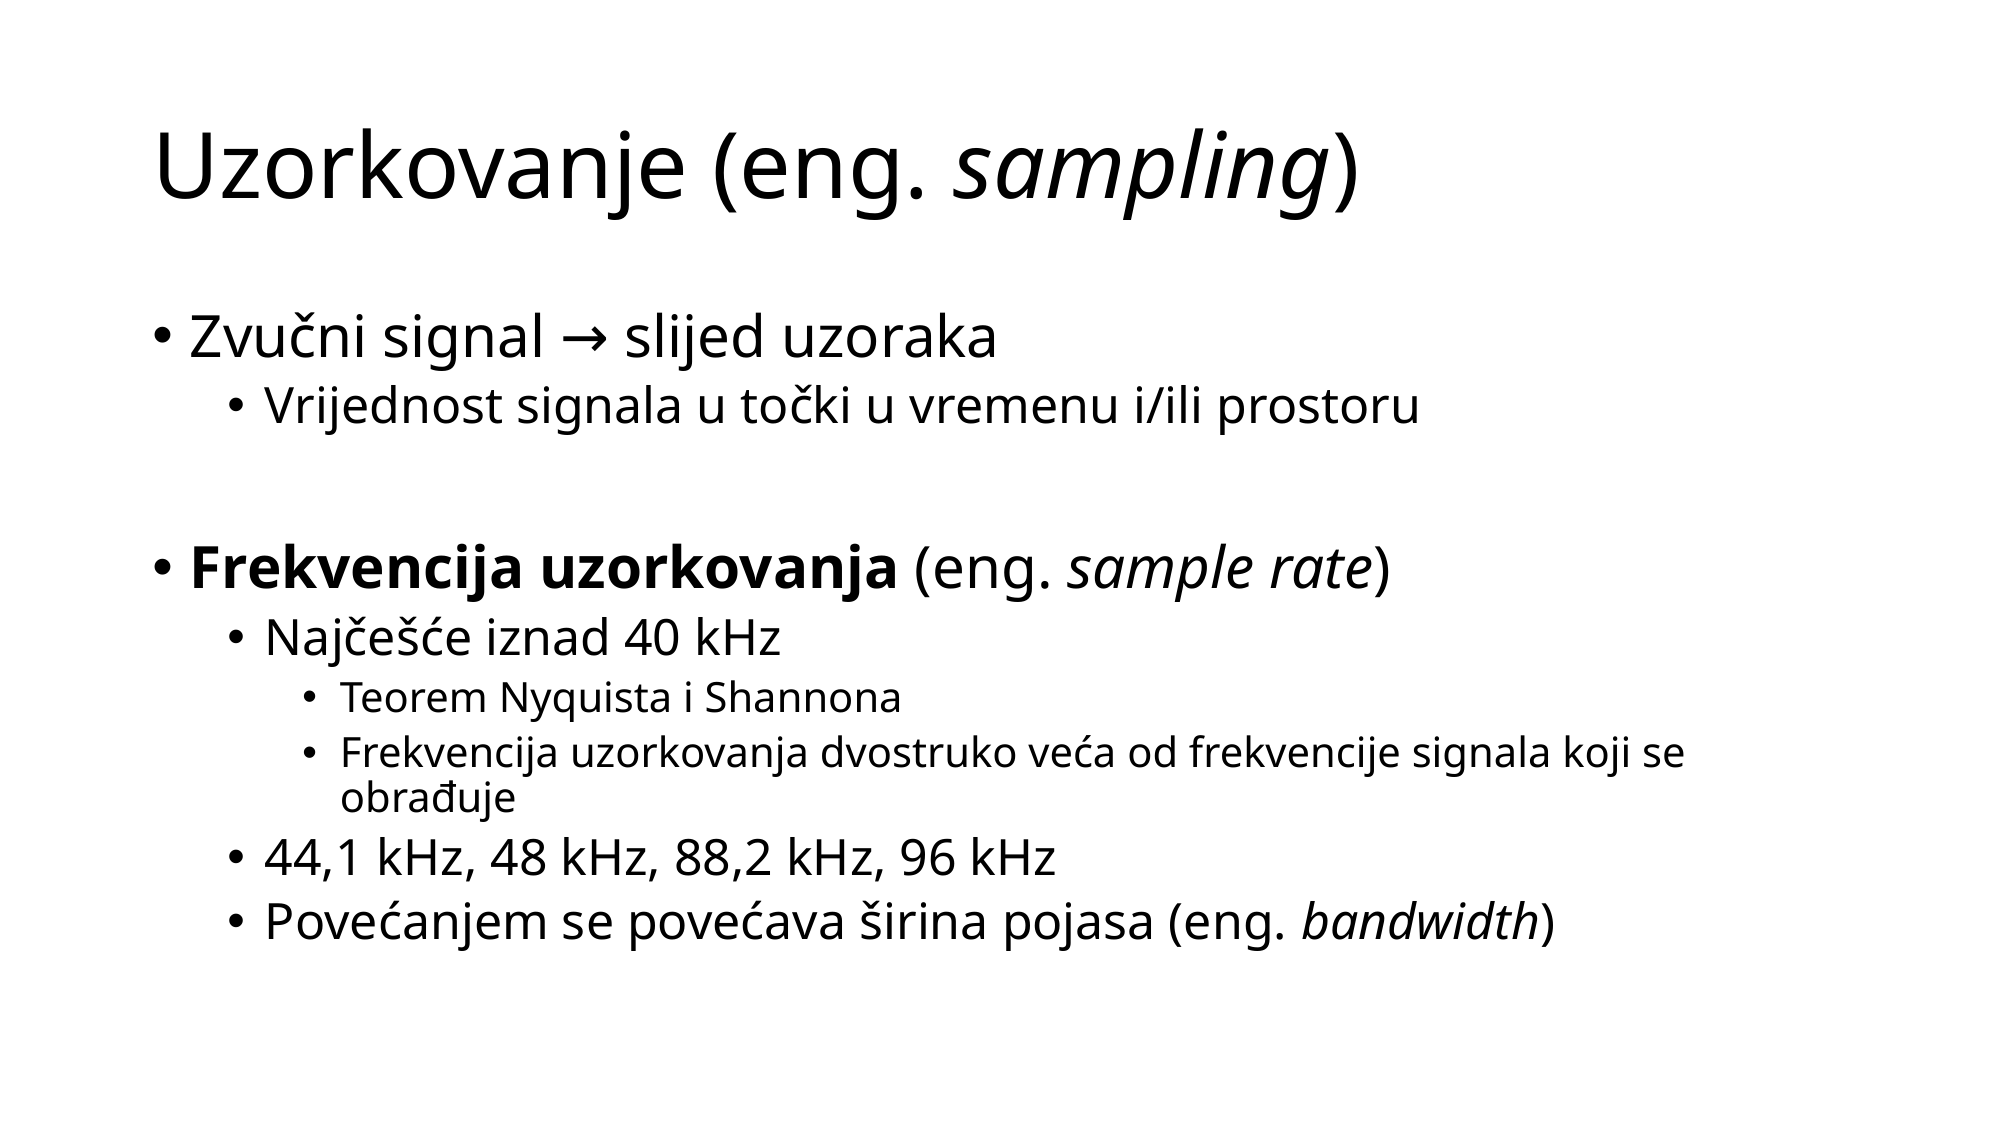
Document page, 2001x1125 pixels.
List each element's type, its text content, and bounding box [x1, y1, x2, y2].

title Uzorkovanje (eng. sampling) [137, 59, 1863, 278]
list Zvučni signal → slijed uzoraka Vrijednost signala u točki u vremenu i/ili prostoru Frekvencija uzorkovanja (eng. sample rate) Najčešće iznad 40 kHz Teorem Nyquista i Shannona Frekvencija uzorkovanja dvostruko veća od frekvencije signala koji se obrađuje 44,1 kHz, 48 kHz, 88,2 kHz, 96 kHz Povećanjem se povećava širina pojasa (eng. bandwidth) [137, 299, 1863, 1014]
